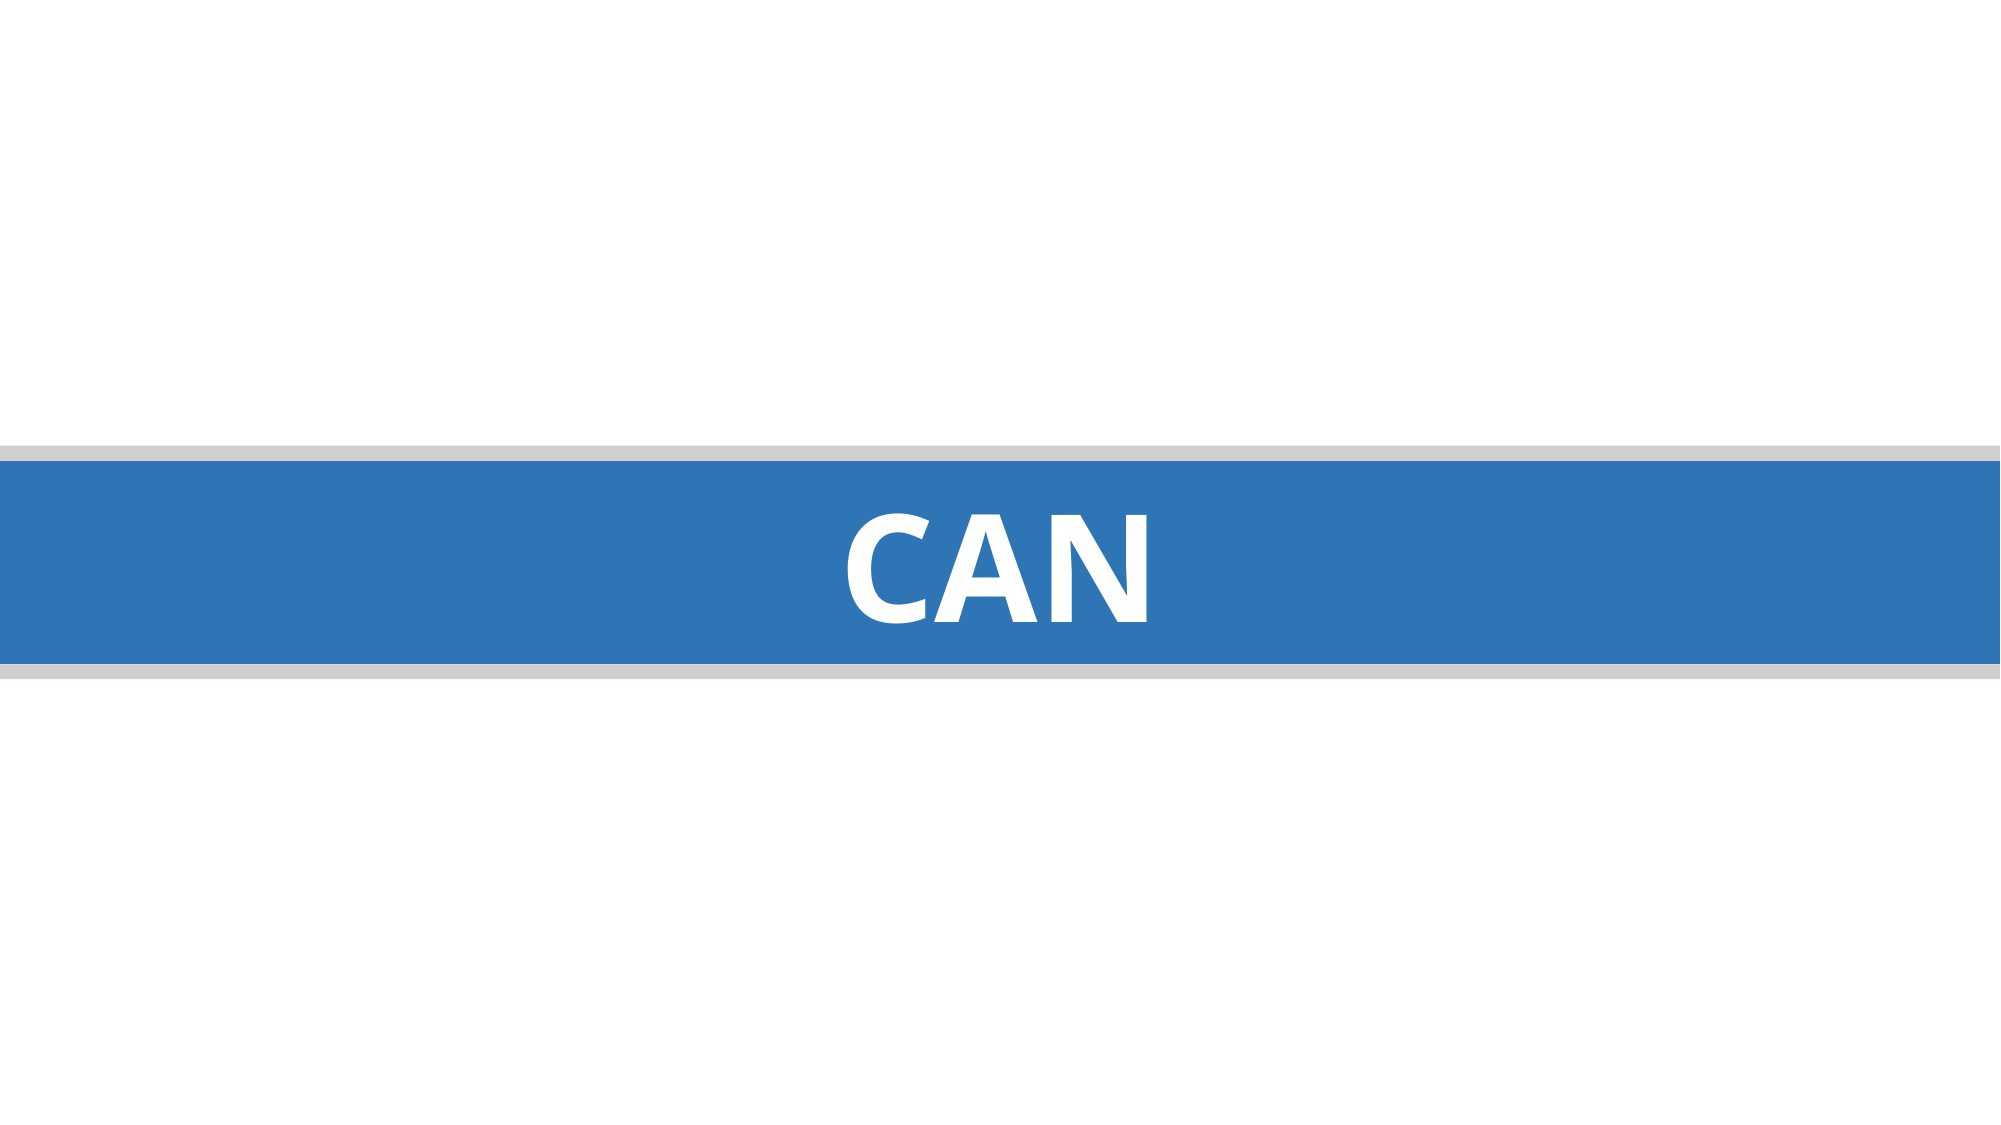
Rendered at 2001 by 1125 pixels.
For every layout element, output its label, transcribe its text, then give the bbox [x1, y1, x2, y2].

text_box [0, 445, 2000, 462]
text_box [0, 663, 2000, 680]
text_box CAN [0, 462, 2000, 663]
